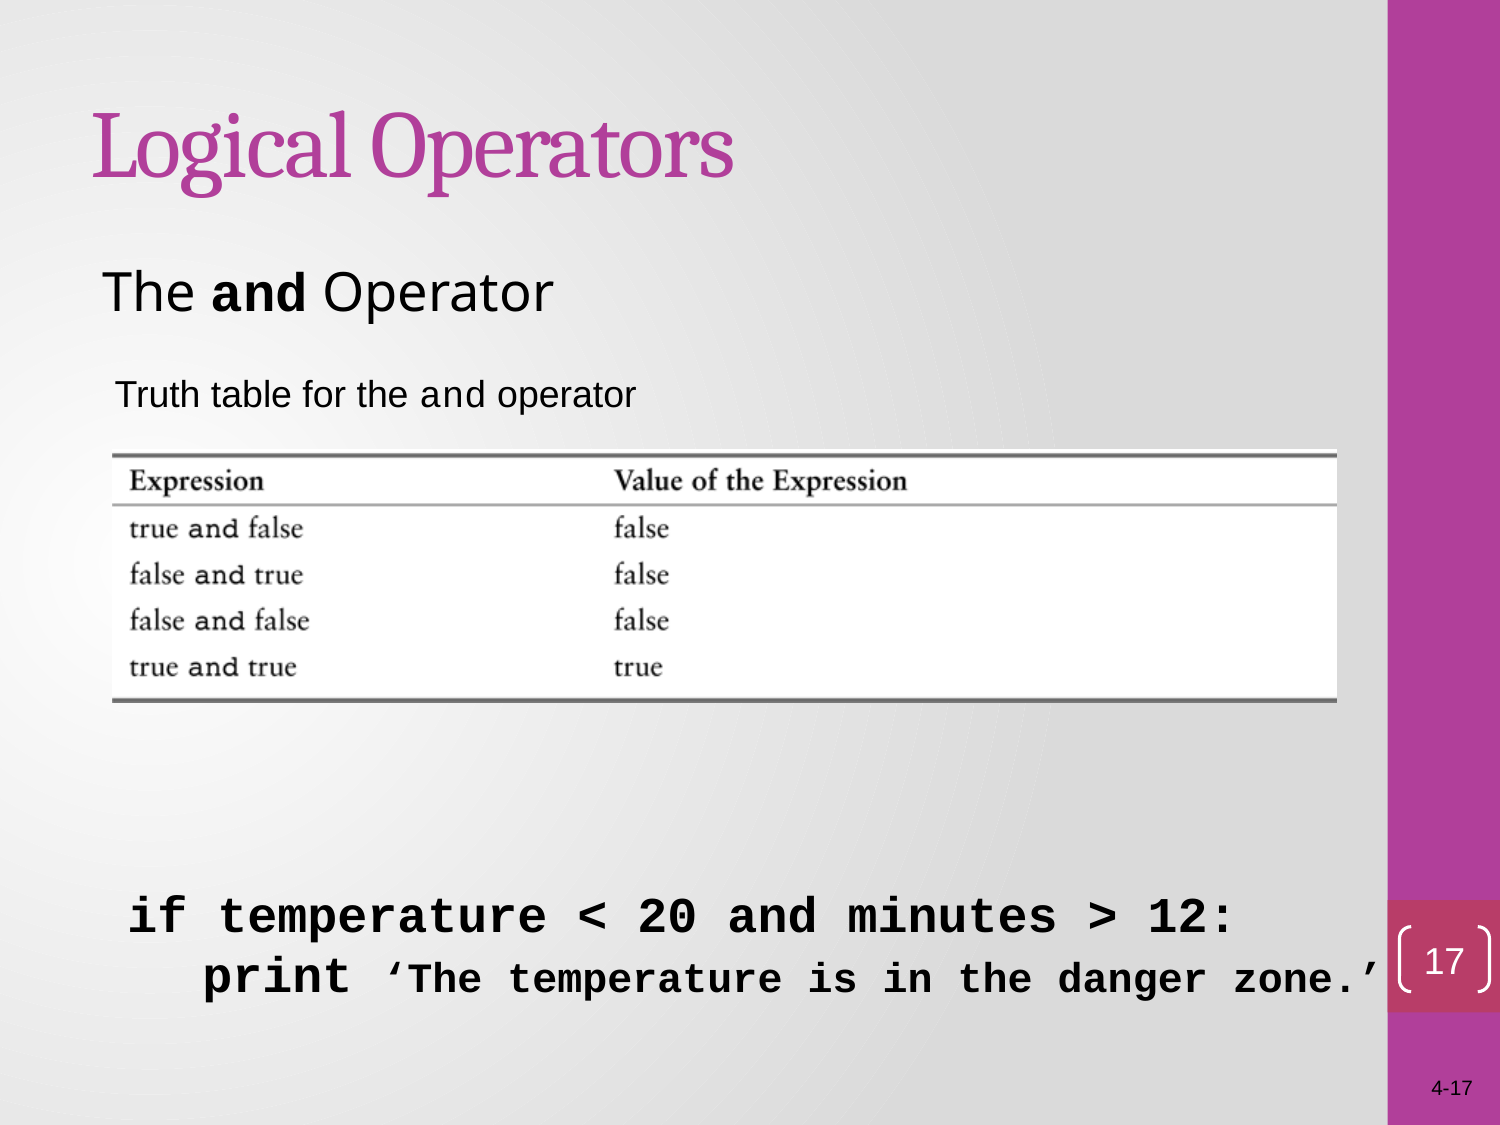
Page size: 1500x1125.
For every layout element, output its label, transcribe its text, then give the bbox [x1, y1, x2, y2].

text_box if temperature < 20 and minutes > 12: print ‘The temperature is in the danger zone.’ [112, 874, 1438, 1013]
slide_number 17 [1438, 925, 1492, 994]
text_box The and Operator [87, 249, 1413, 350]
picture [111, 449, 1337, 704]
text_box Truth table for the and operator [99, 362, 1363, 423]
text_box 4-17 [1174, 1049, 1488, 1125]
title Logical Operators [75, 45, 1325, 233]
